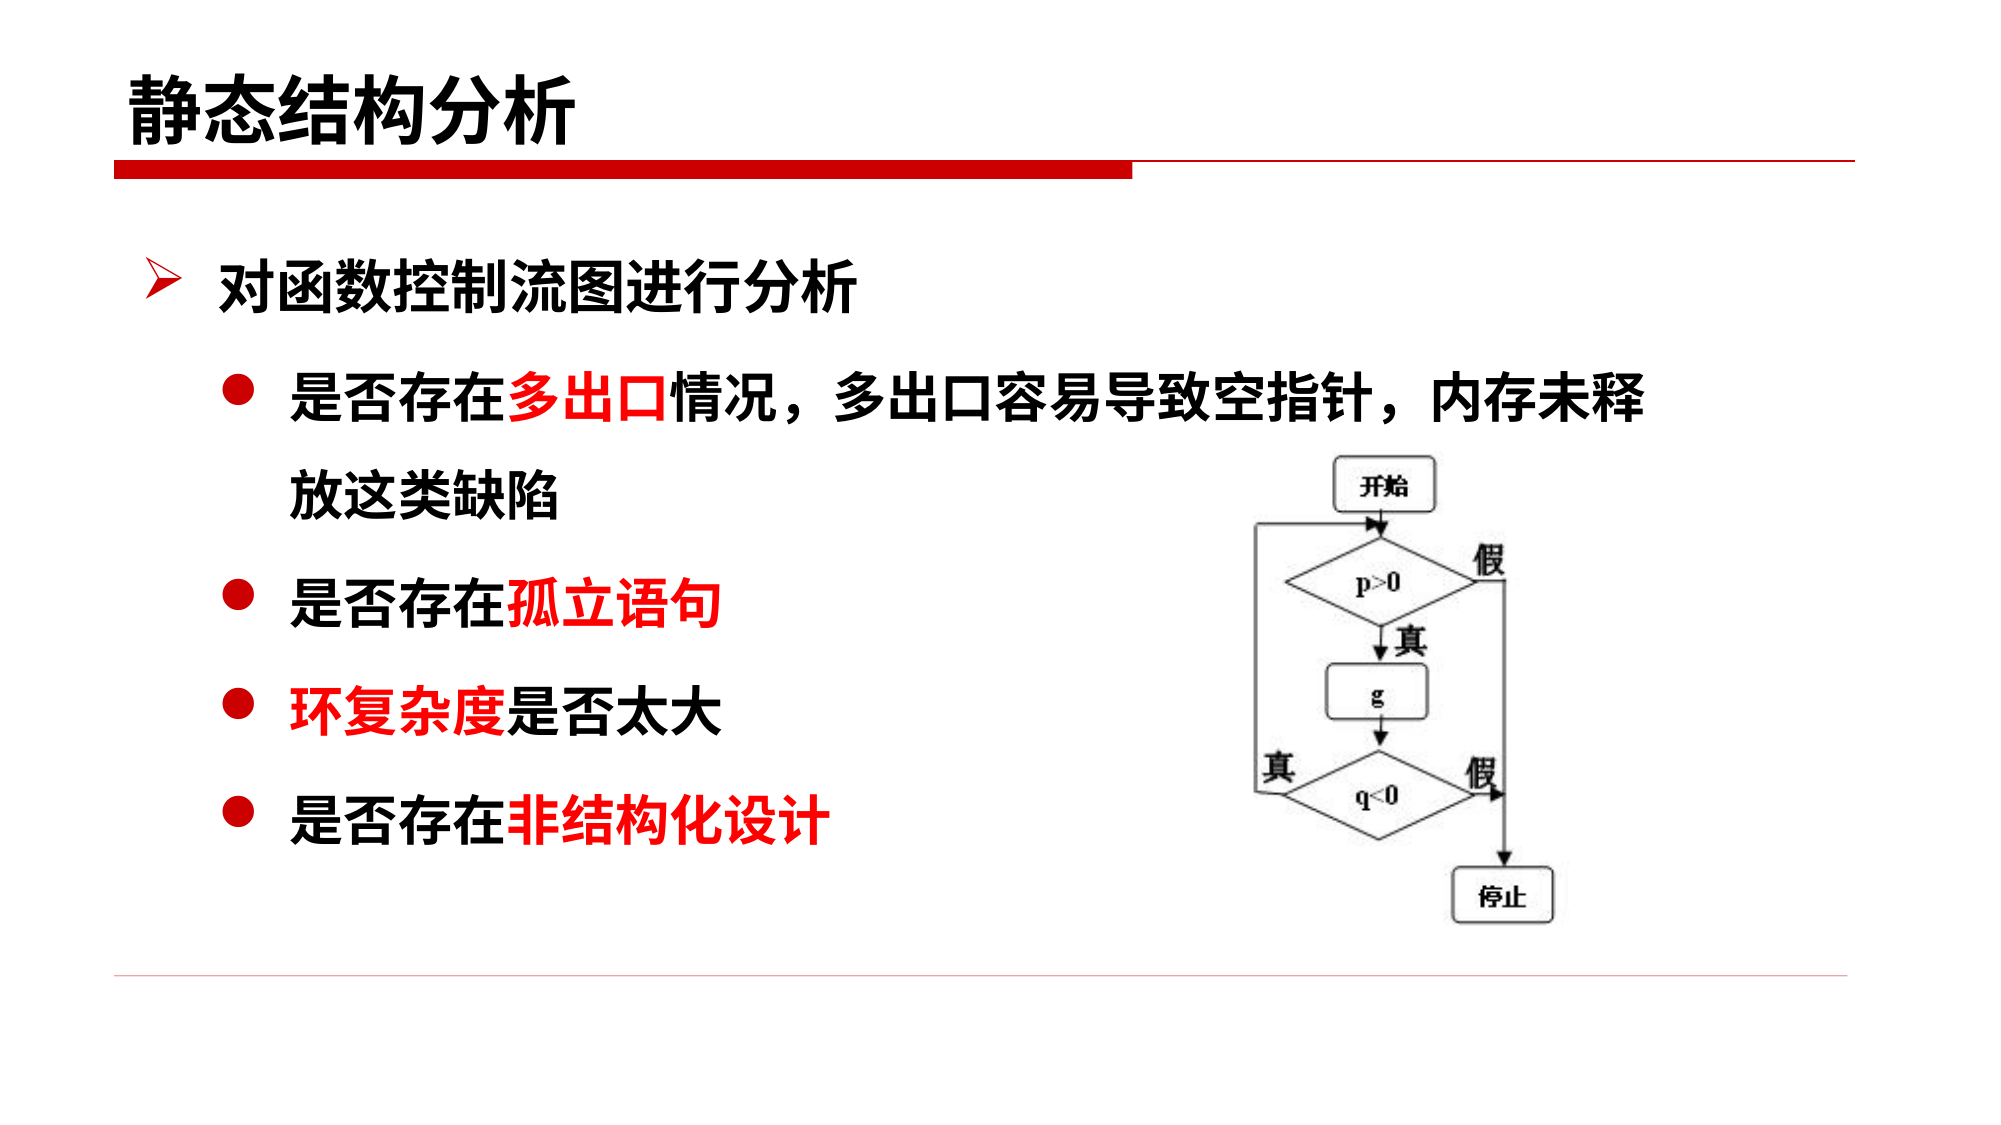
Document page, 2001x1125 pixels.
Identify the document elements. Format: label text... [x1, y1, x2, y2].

title 静态结构分析 [112, 42, 1863, 161]
list 对函数控制流图进行分析 是否存在多出口情况，多出口容易导致空指针，内存未释放这类缺陷 是否存在孤立语句 环复杂度是否太大 是否存在非结构化设计 [125, 208, 1709, 909]
picture [1188, 432, 1627, 961]
